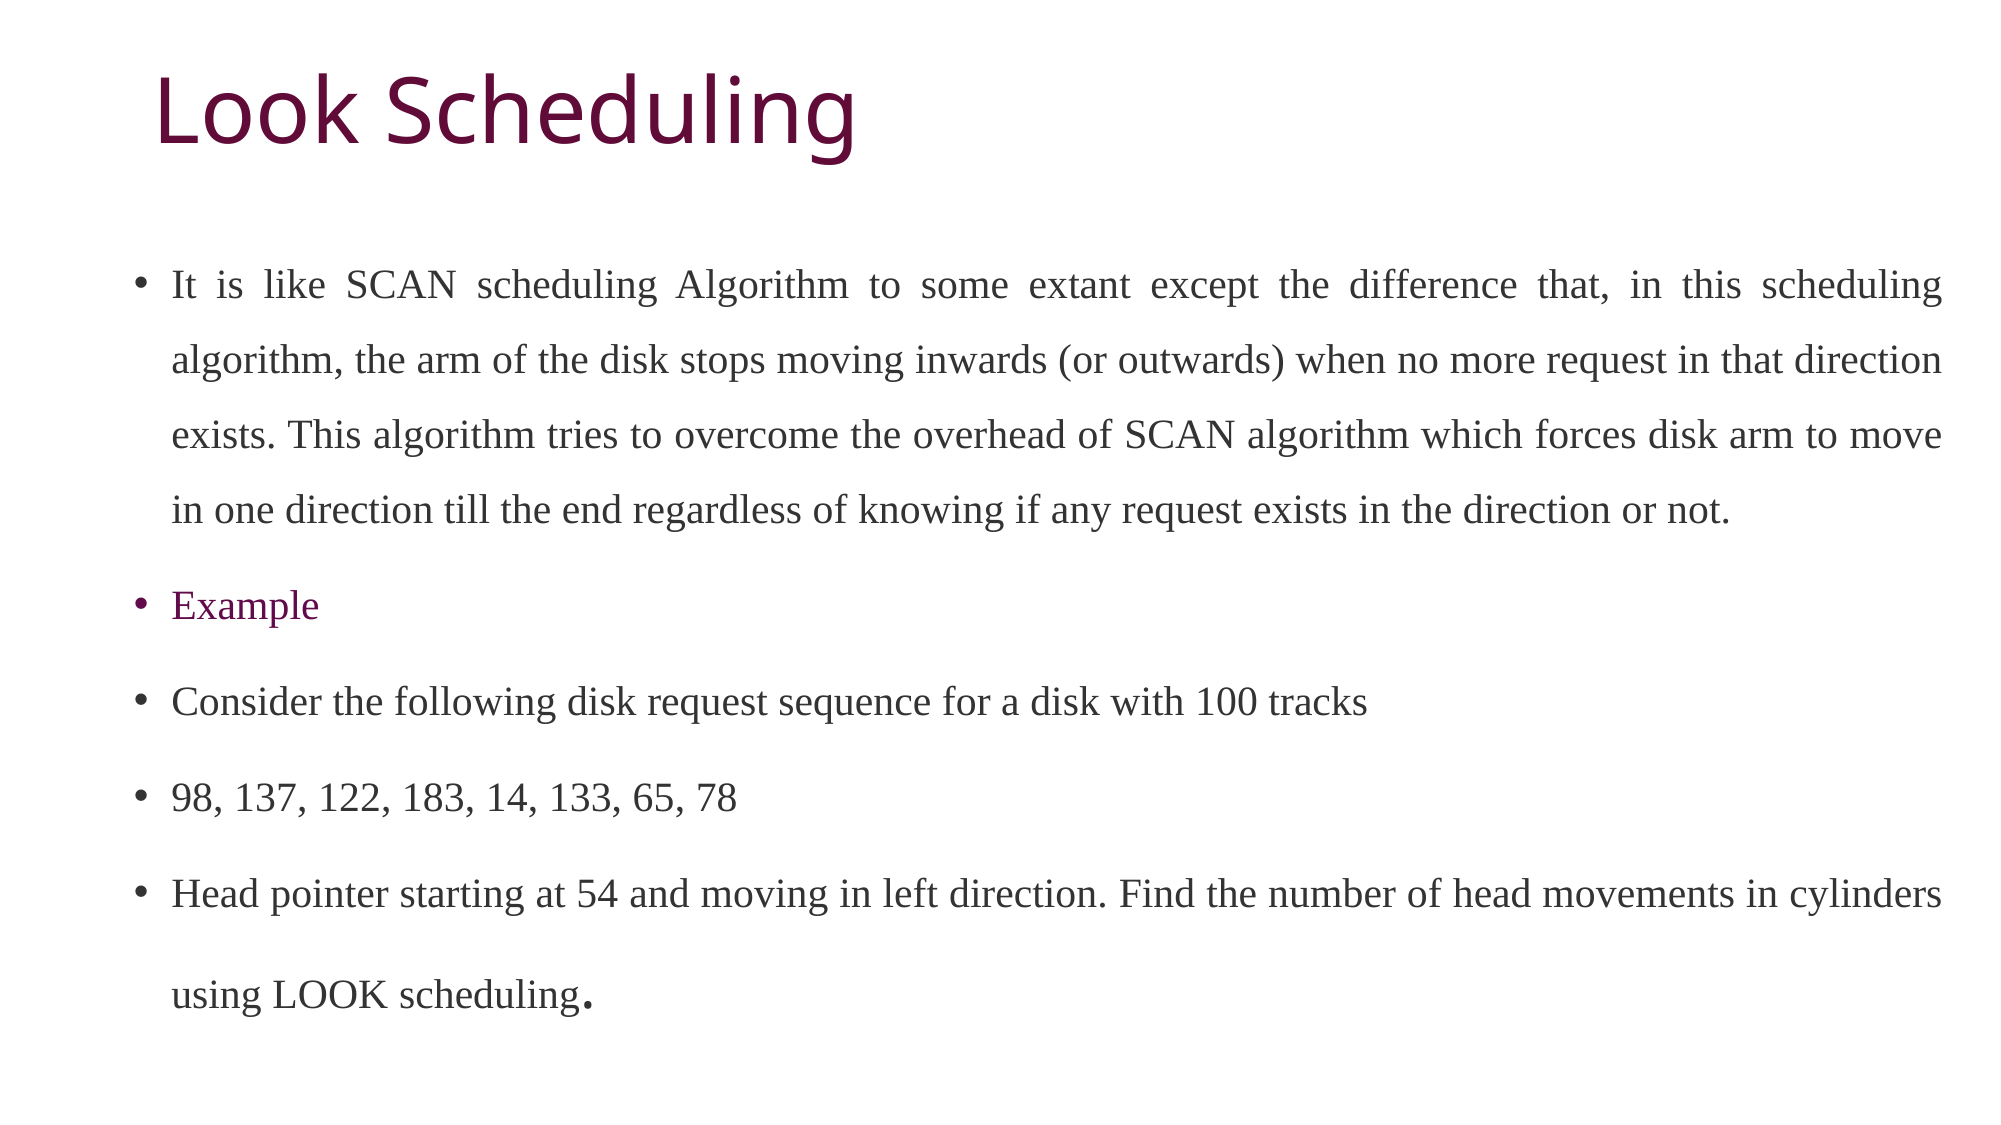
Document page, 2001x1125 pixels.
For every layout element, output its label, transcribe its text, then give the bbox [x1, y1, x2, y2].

title Look Scheduling [137, 59, 1863, 224]
list It is like SCAN scheduling Algorithm to some extant except the difference that, in this scheduling algorithm, the arm of the disk stops moving inwards (or outwards) when no more request in that direction exists. This algorithm tries to overcome the overhead of SCAN algorithm which forces disk arm to move in one direction till the end regardless of knowing if any request exists in the direction or not. Example Consider the following disk request sequence for a disk with 100 tracks 98, 137, 122, 183, 14, 133, 65, 78 Head pointer starting at 54 and moving in left direction. Find the number of head movements in cylinders using LOOK scheduling. [118, 224, 1960, 1125]
